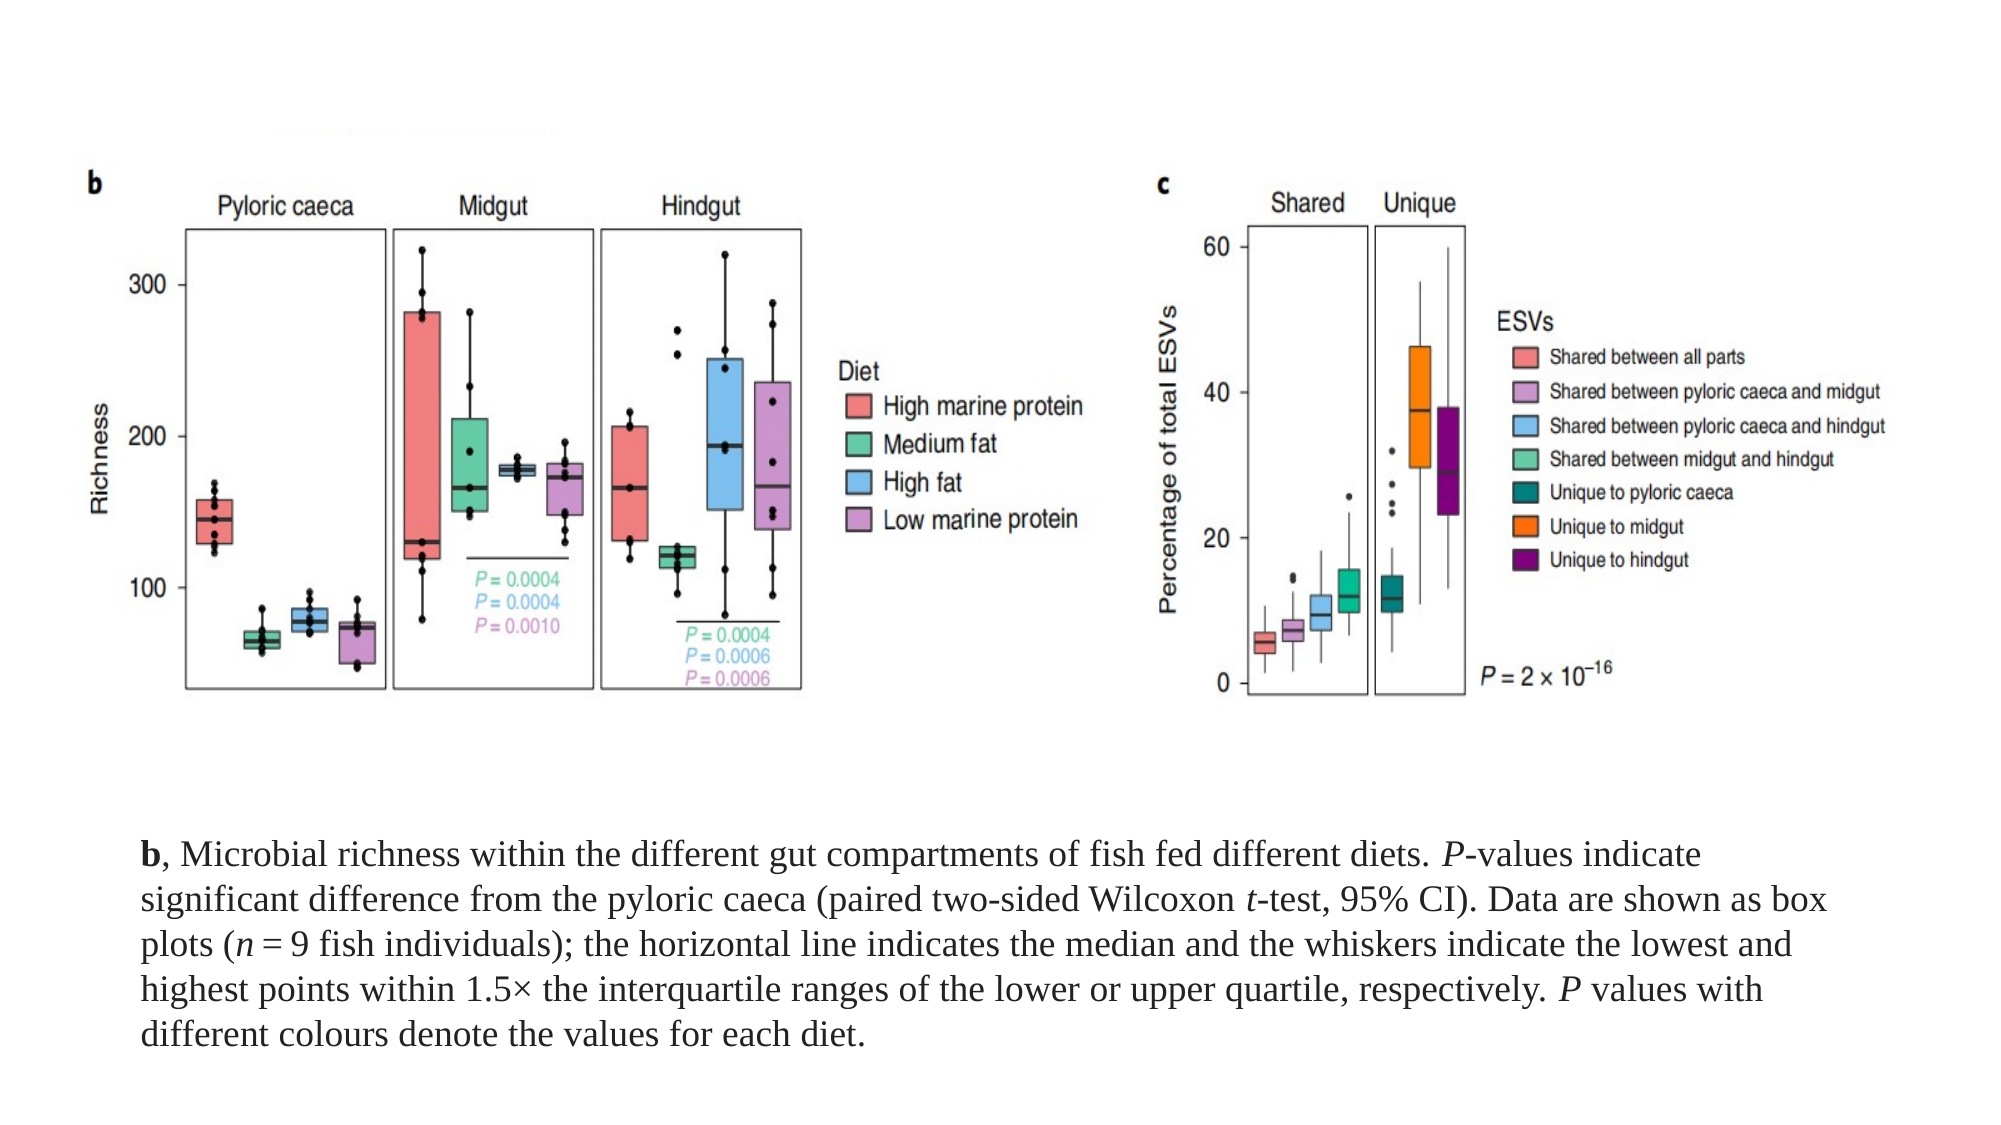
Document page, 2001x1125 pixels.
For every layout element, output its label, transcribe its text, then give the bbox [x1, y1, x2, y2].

text_box b, Microbial richness within the different gut compartments of fish fed different diets. P-values indicate significant difference from the pyloric caeca (paired two-sided Wilcoxon t-test, 95% CI). Data are shown as box plots (n = 9 fish individuals); the horizontal line indicates the median and the whiskers indicate the lowest and highest points within 1.5× the interquartile ranges of the lower or upper quartile, respectively. P values with different colours denote the values for each diet. [125, 821, 1874, 1061]
picture [51, 128, 1909, 728]
